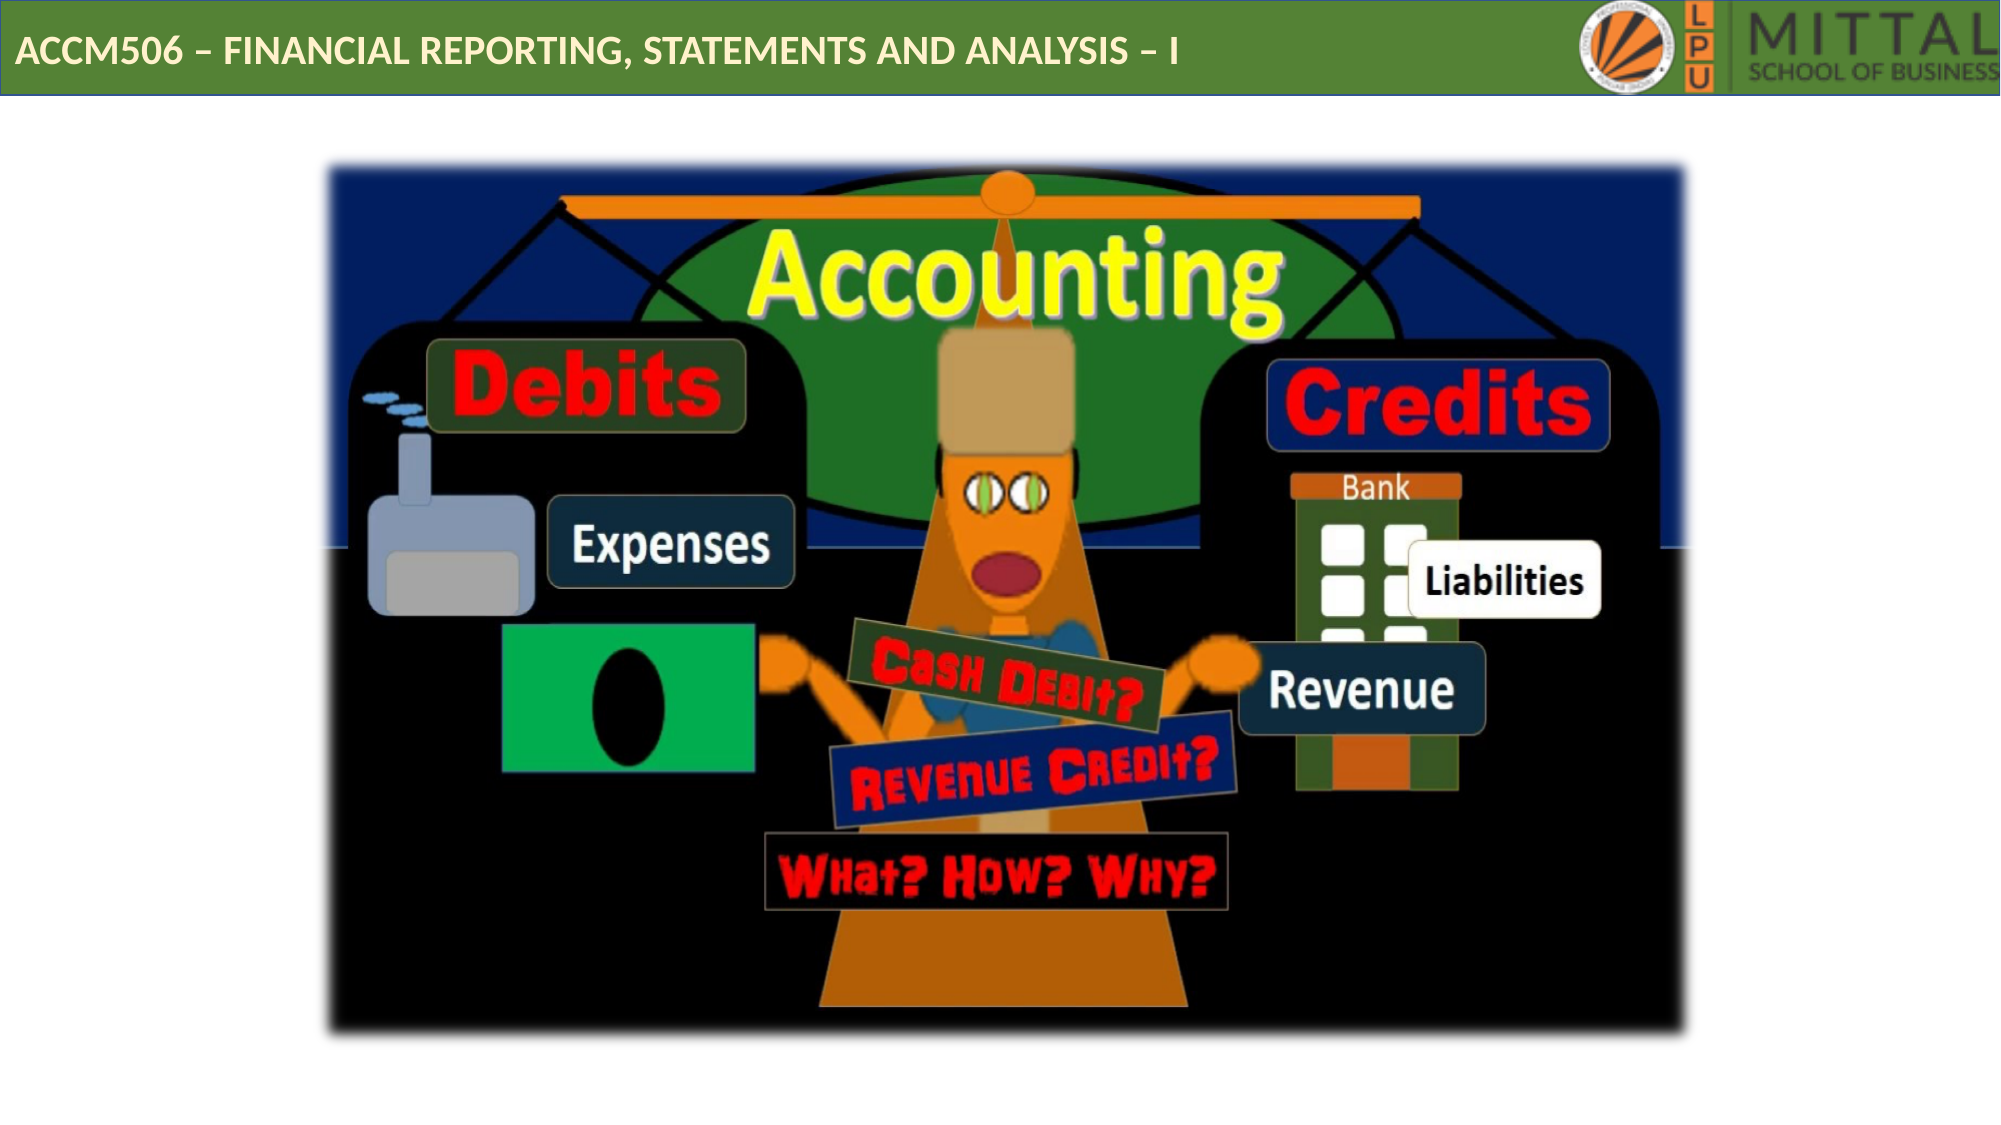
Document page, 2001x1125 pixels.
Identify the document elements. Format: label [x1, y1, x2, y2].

picture [310, 149, 1700, 1050]
picture [1579, 0, 2000, 95]
